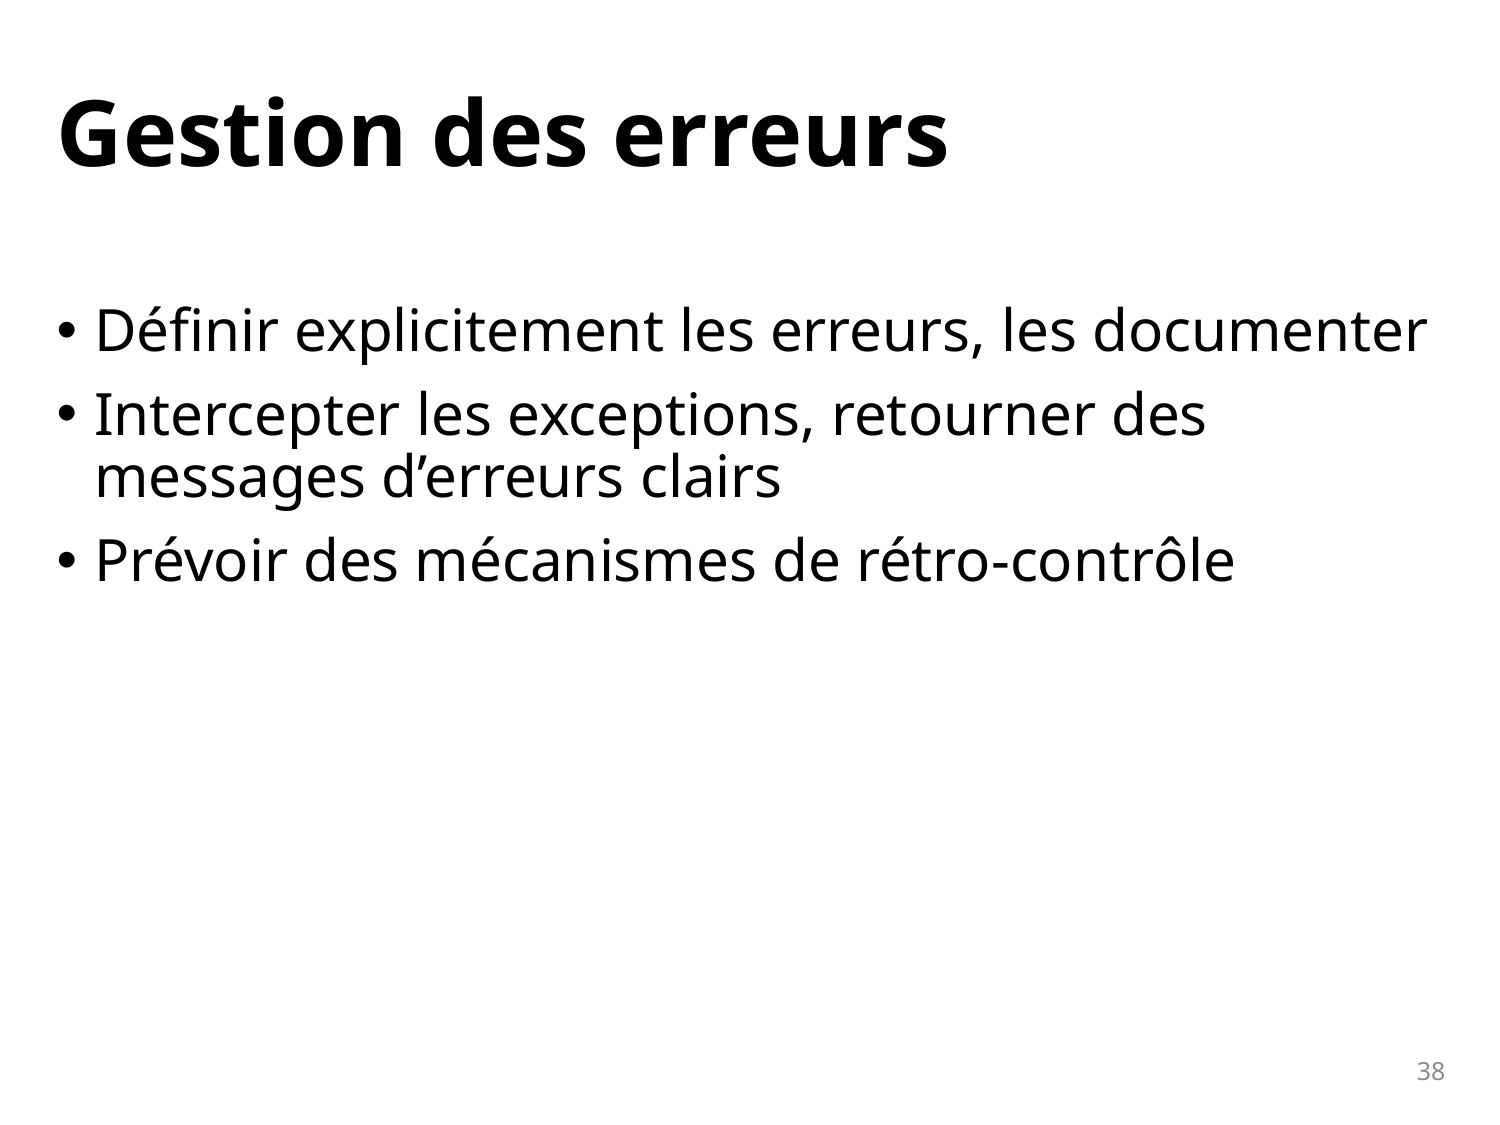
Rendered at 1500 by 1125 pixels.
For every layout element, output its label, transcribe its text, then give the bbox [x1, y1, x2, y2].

title Gestion des erreurs [41, 59, 1461, 215]
list Définir explicitement les erreurs, les documenter Intercepter les exceptions, retourner des messages d’erreurs clairs Prévoir des mécanismes de rétro-contrôle [41, 293, 1461, 1014]
slide_number 38 [1059, 1042, 1461, 1103]
